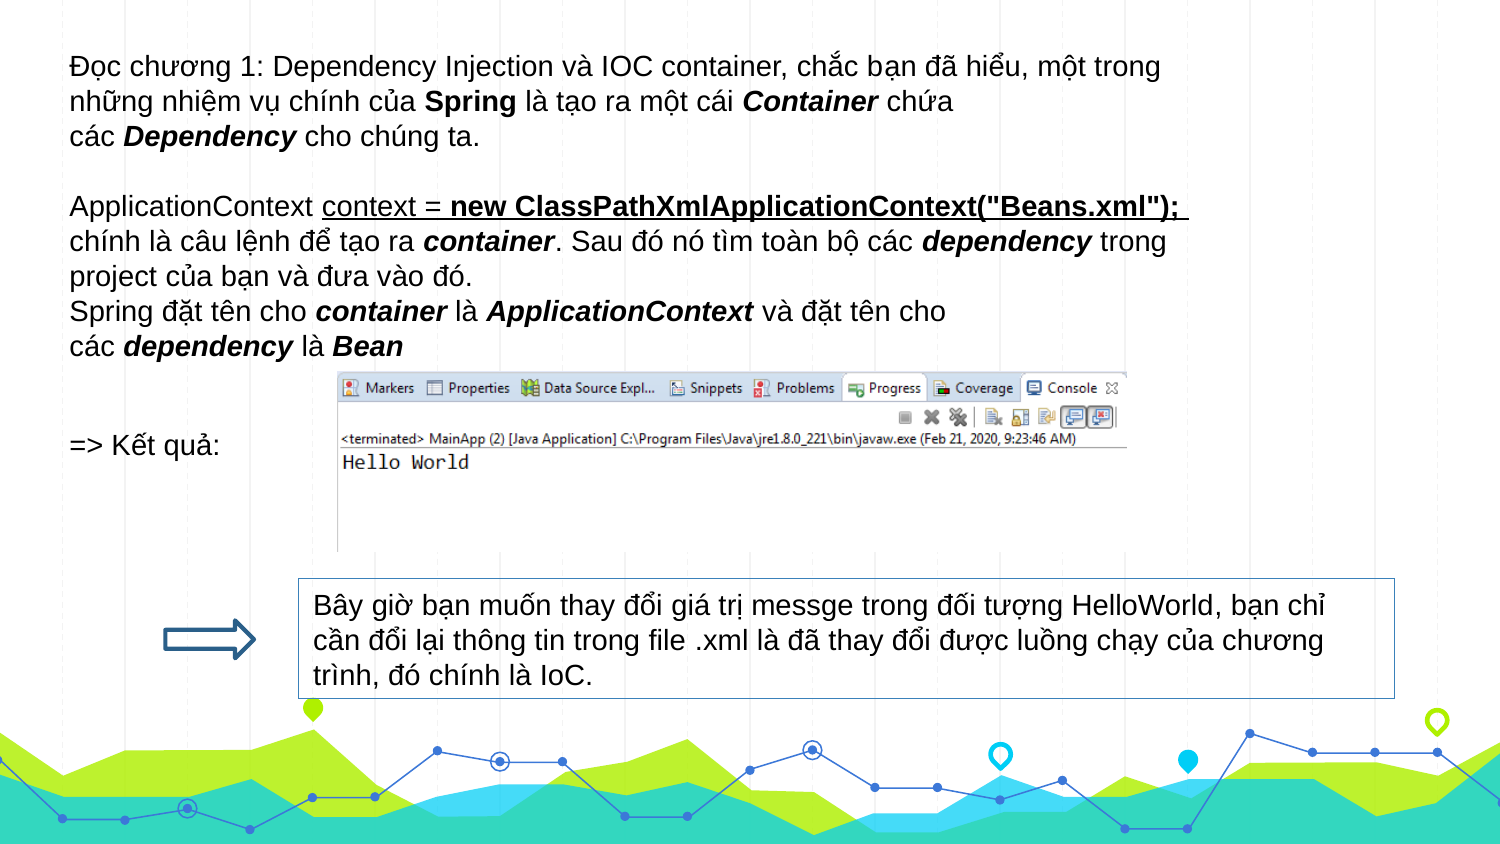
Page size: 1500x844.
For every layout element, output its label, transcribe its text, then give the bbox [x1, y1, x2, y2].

text_box Đọc chương 1: Dependency Injection và IOC container, chắc bạn đã hiểu, một trong những nhiệm vụ chính của Spring là tạo ra một cái Container chứa các Dependency cho chúng ta. ApplicationContext context = new ClassPathXmlApplicationContext("Beans.xml"); chính là câu lệnh để tạo ra container. Sau đó nó tìm toàn bộ các dependency trong project của bạn và đưa vào đó. Spring đặt tên cho container là ApplicationContext và đặt tên cho các dependency là Bean [54, 39, 1207, 405]
text_box [163, 618, 257, 661]
text_box => Kết quả: [54, 419, 332, 469]
picture [337, 370, 1127, 553]
text_box Bây giờ bạn muốn thay đổi giá trị messge trong đối tượng HelloWorld, bạn chỉ cần đổi lại thông tin trong file .xml là đã thay đổi được luồng chạy của chương trình, đó chính là IoC. [298, 578, 1395, 699]
